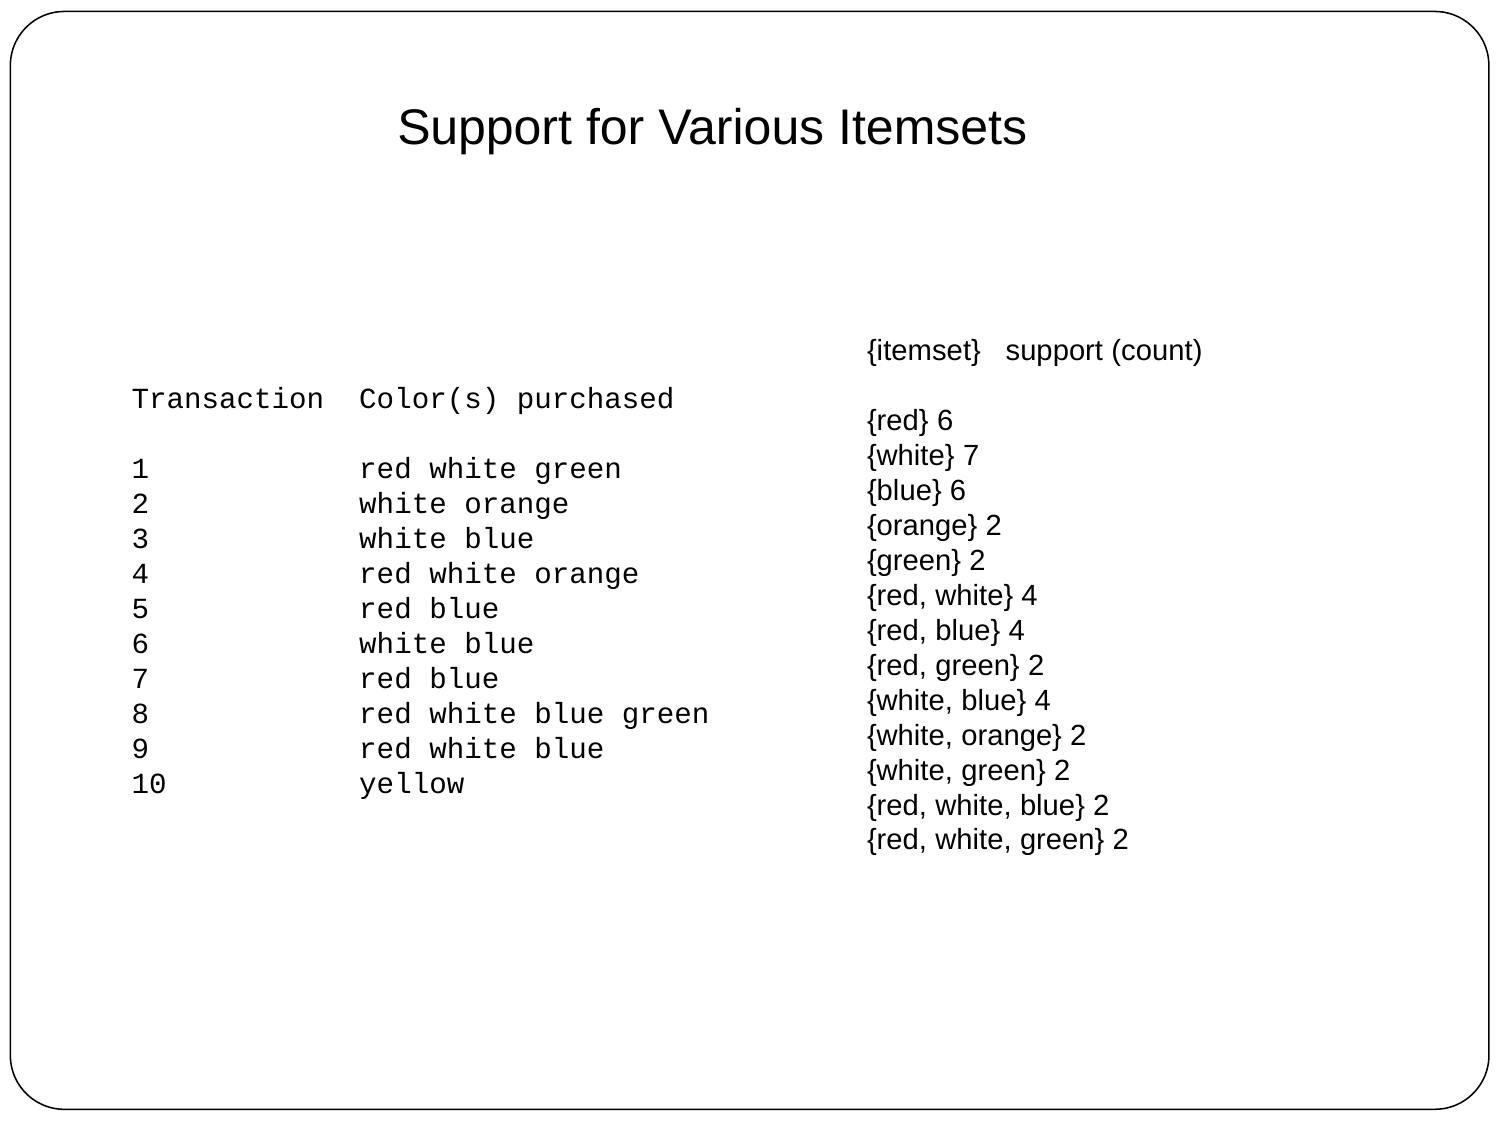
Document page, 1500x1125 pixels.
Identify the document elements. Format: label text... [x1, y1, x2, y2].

text_box {itemset} support (count) {red} 6 {white} 7 {blue} 6 {orange} 2 {green} 2 {red, white} 4 {red, blue} 4 {red, green} 2 {white, blue} 4 {white, orange} 2 {white, green} 2 {red, white, blue} 2 {red, white, green} 2 [852, 316, 1345, 809]
text_box Support for Various Itemsets [275, 87, 1150, 164]
text_box Transaction Color(s) purchased 1 red white green 2 white orange 3 white blue 4 red white orange 5 red blue 6 white blue 7 red blue 8 red white blue green 9 red white blue 10 yellow [116, 364, 814, 857]
